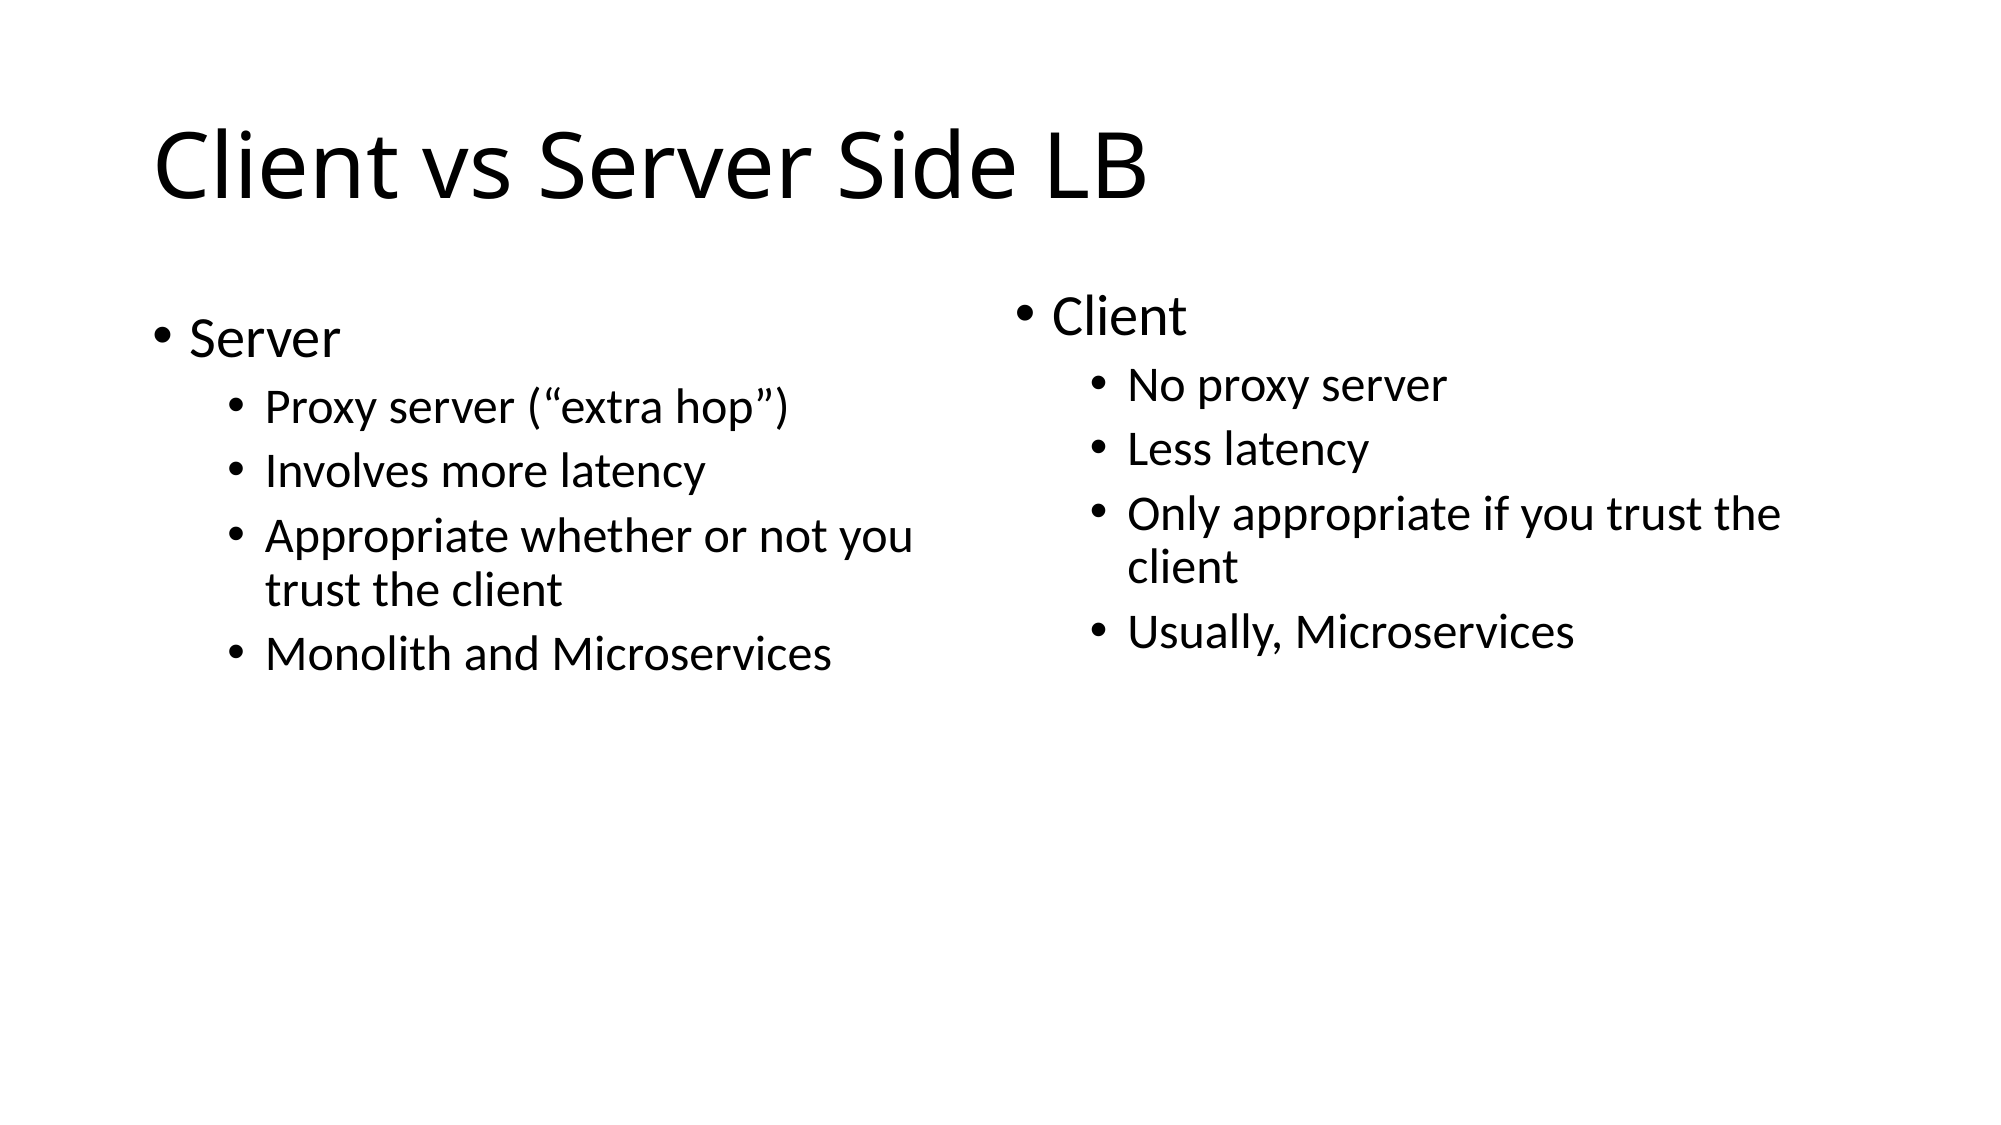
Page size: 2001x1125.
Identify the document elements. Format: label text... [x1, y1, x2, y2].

list Server Proxy server (“extra hop”) Involves more latency Appropriate whether or not you trust the client Monolith and Microservices [137, 299, 1000, 1014]
title Client vs Server Side LB [137, 59, 1863, 278]
text_box Client No proxy server Less latency Only appropriate if you trust the client Usually, Microservices [999, 277, 1863, 992]
